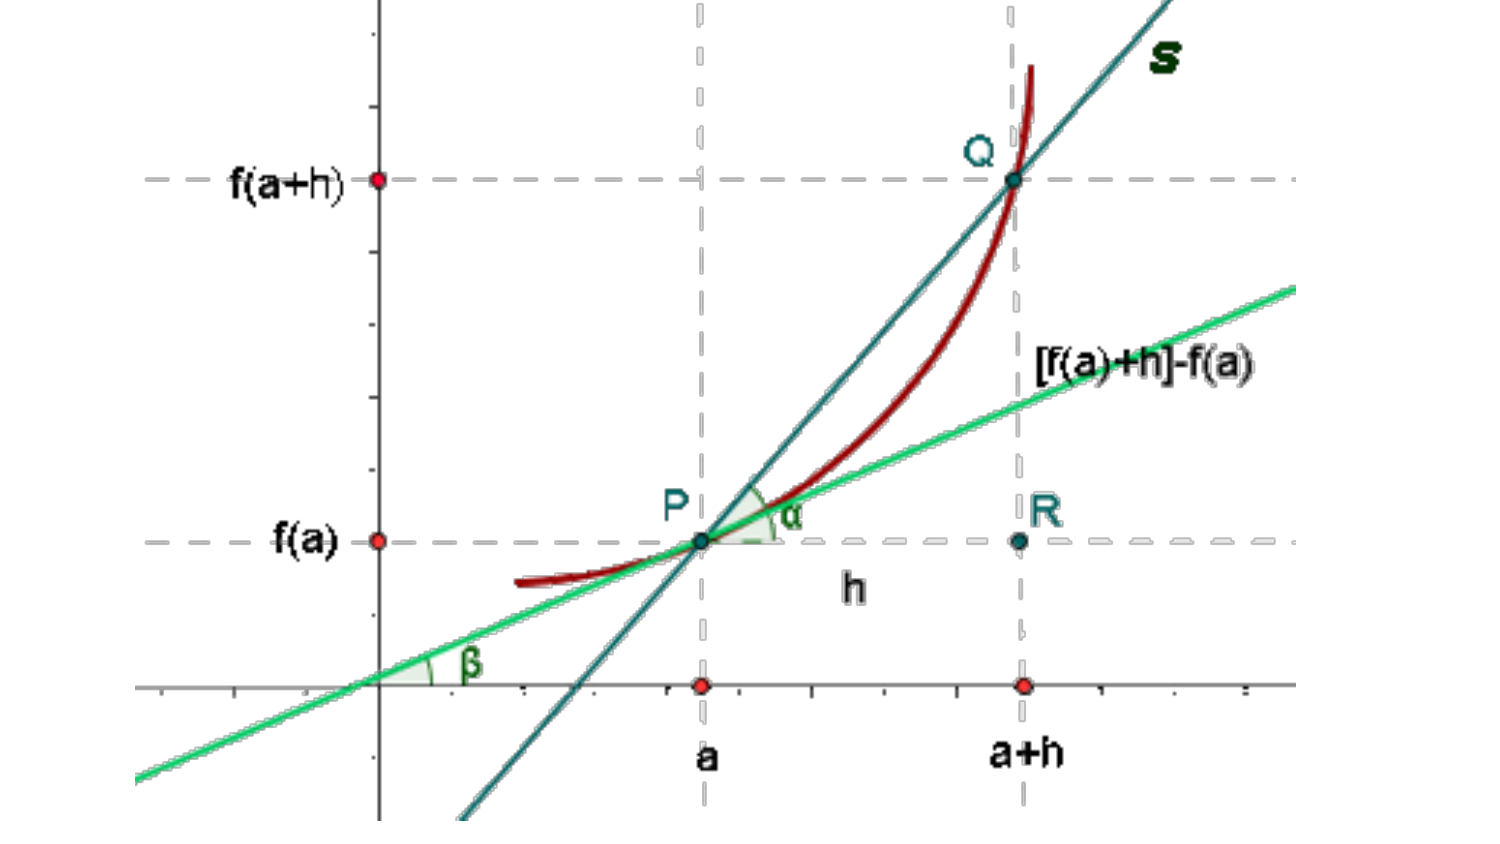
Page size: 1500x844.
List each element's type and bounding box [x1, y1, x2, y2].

picture [134, 0, 1296, 822]
